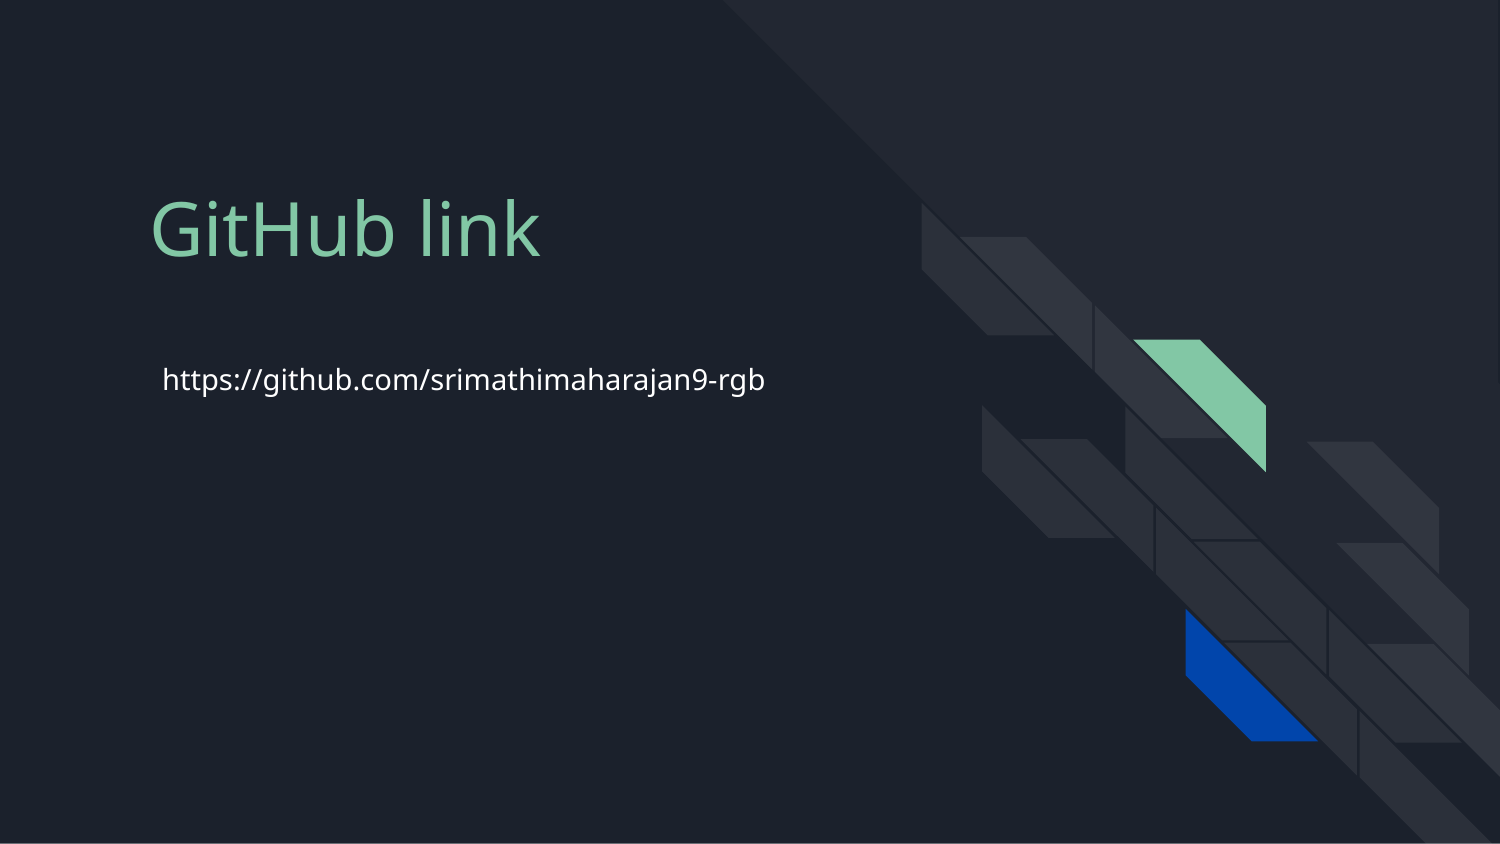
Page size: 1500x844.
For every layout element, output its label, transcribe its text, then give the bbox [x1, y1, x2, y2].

text_box https://github.com/srimathimaharajan9-rgb [159, 358, 717, 396]
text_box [722, 0, 1500, 844]
text_box GitHub link [147, 179, 577, 272]
